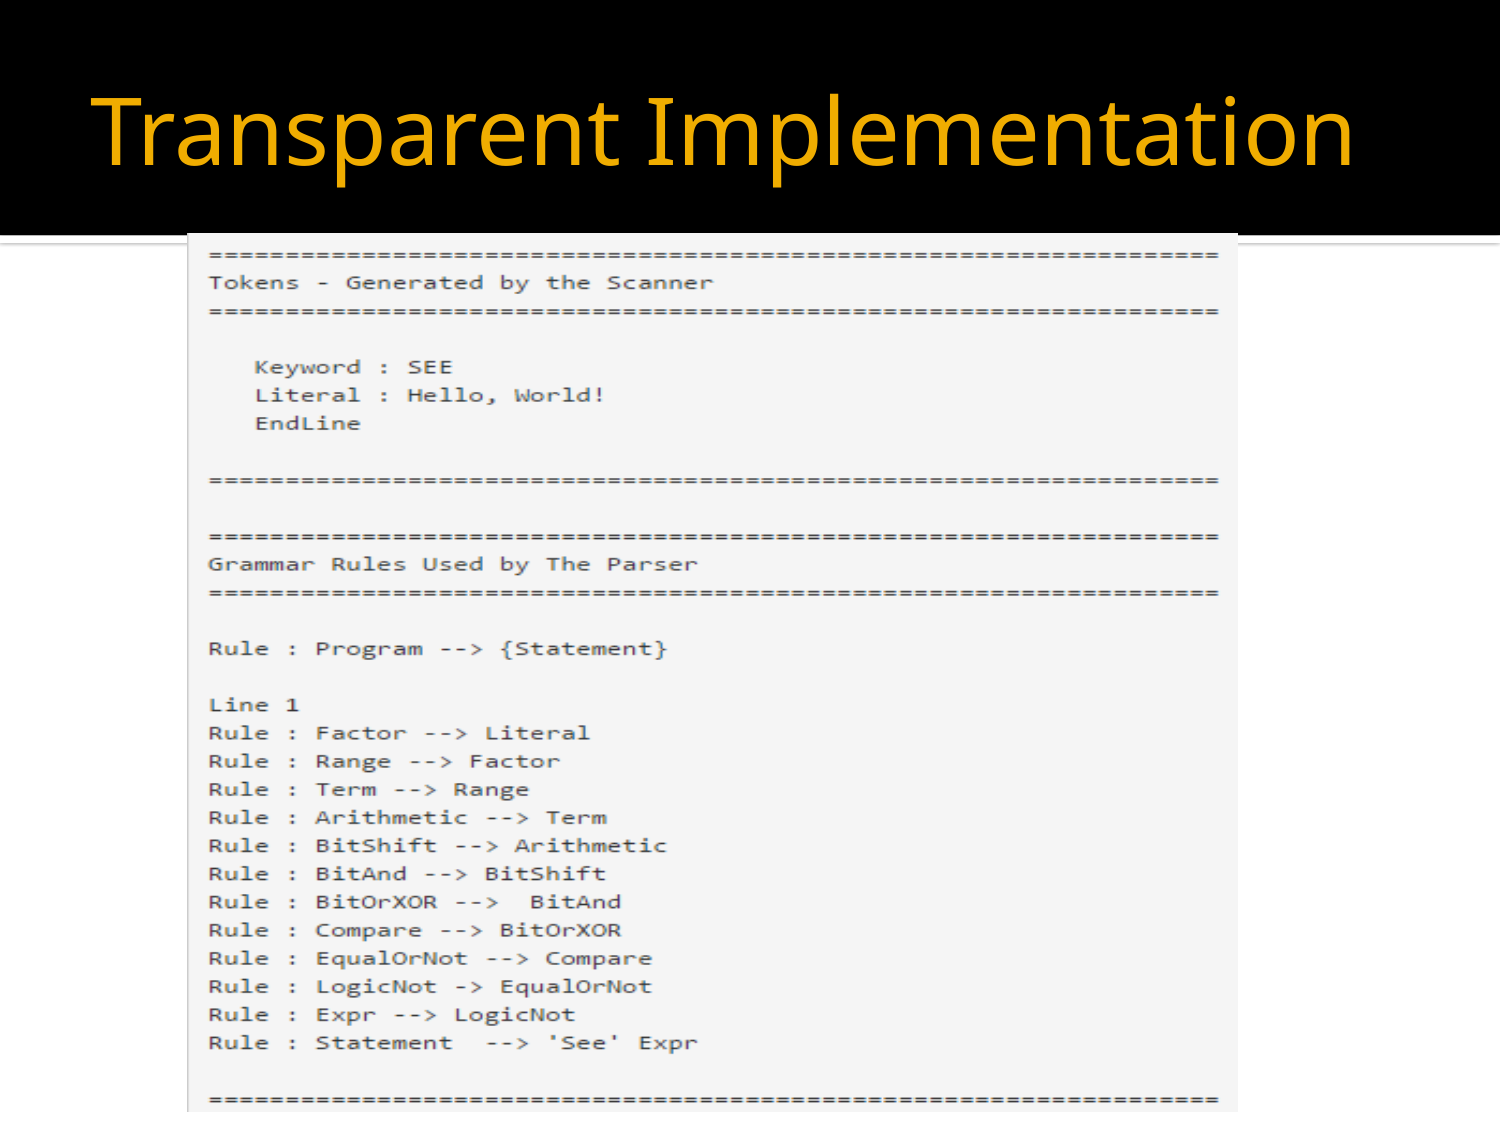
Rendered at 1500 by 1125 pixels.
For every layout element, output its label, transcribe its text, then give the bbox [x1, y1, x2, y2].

title Transparent Implementation [75, 25, 1425, 231]
picture [187, 232, 1238, 1112]
